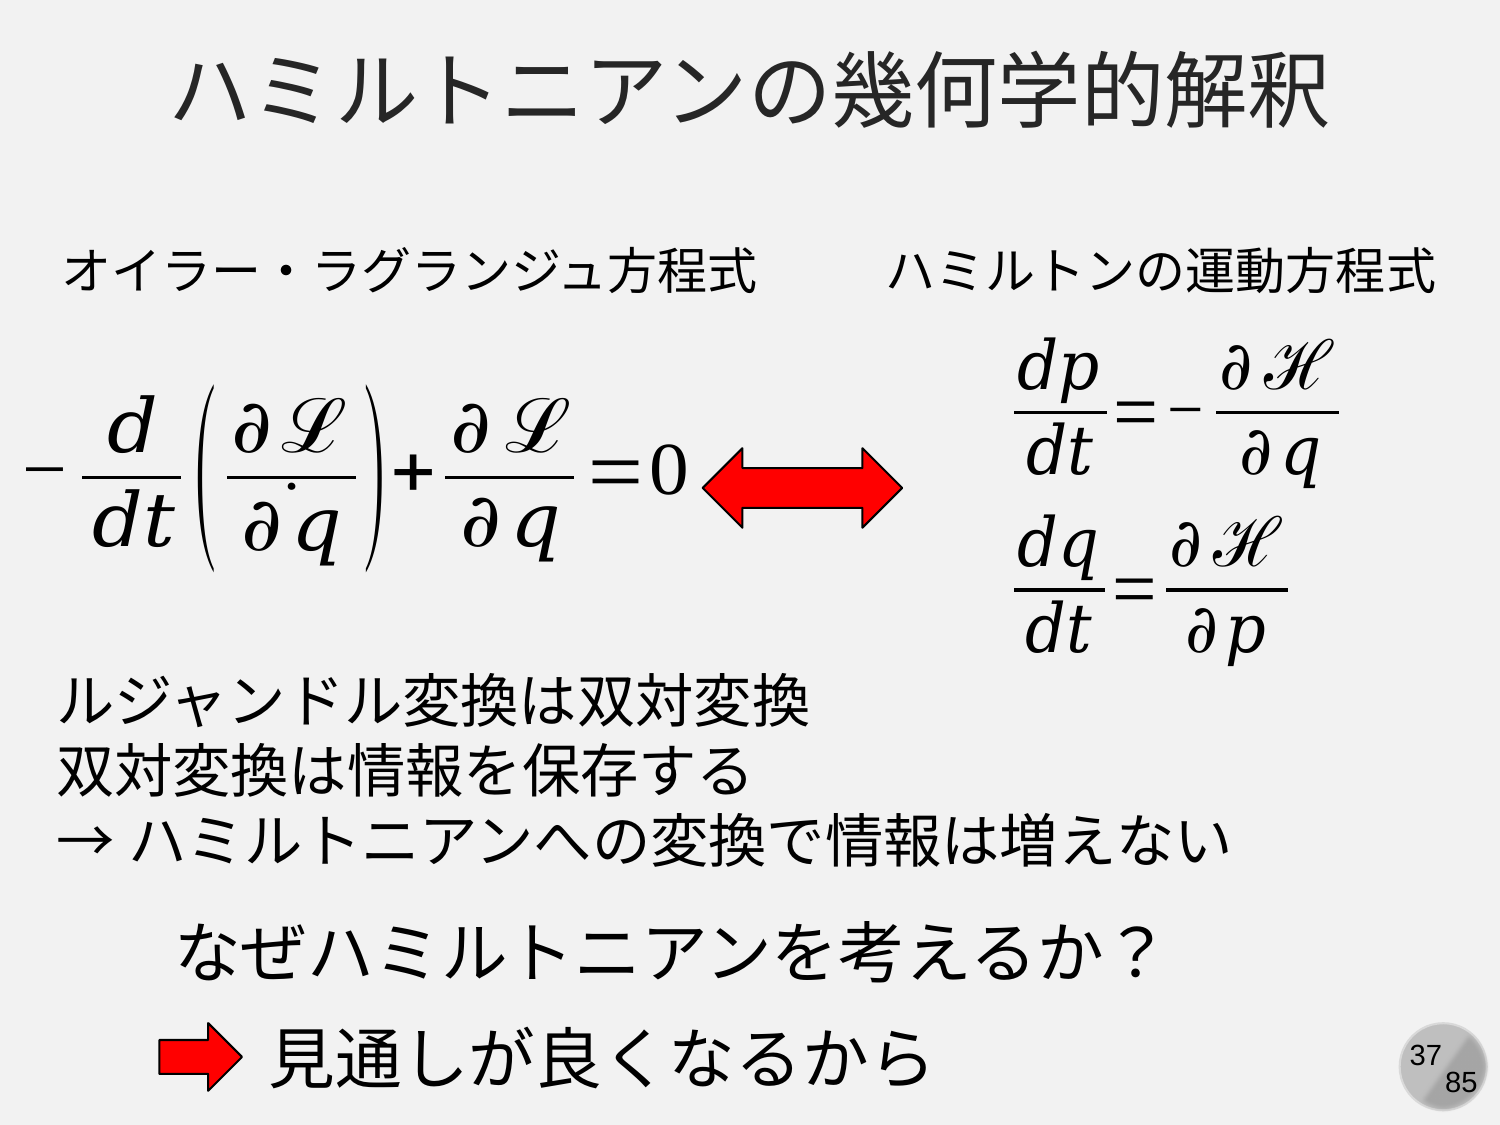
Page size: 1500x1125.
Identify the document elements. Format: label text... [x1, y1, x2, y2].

text_box なぜハミルトニアンを考えるか？ [159, 903, 1235, 999]
text_box [701, 447, 903, 529]
list ハミルトニアンの幾何学的解釈 [0, 31, 1500, 155]
text_box ルジャンドル変換は双対変換 双対変換は情報を保存する →ハミルトニアンへの変換で情報は増えない [41, 656, 1400, 882]
text_box [158, 1022, 243, 1092]
text_box ハミルトンの運動方程式 [871, 231, 1451, 307]
text_box 見通しが良くなるから [253, 1009, 1058, 1105]
text_box オイラー・ラグランジュ方程式 [46, 231, 773, 307]
